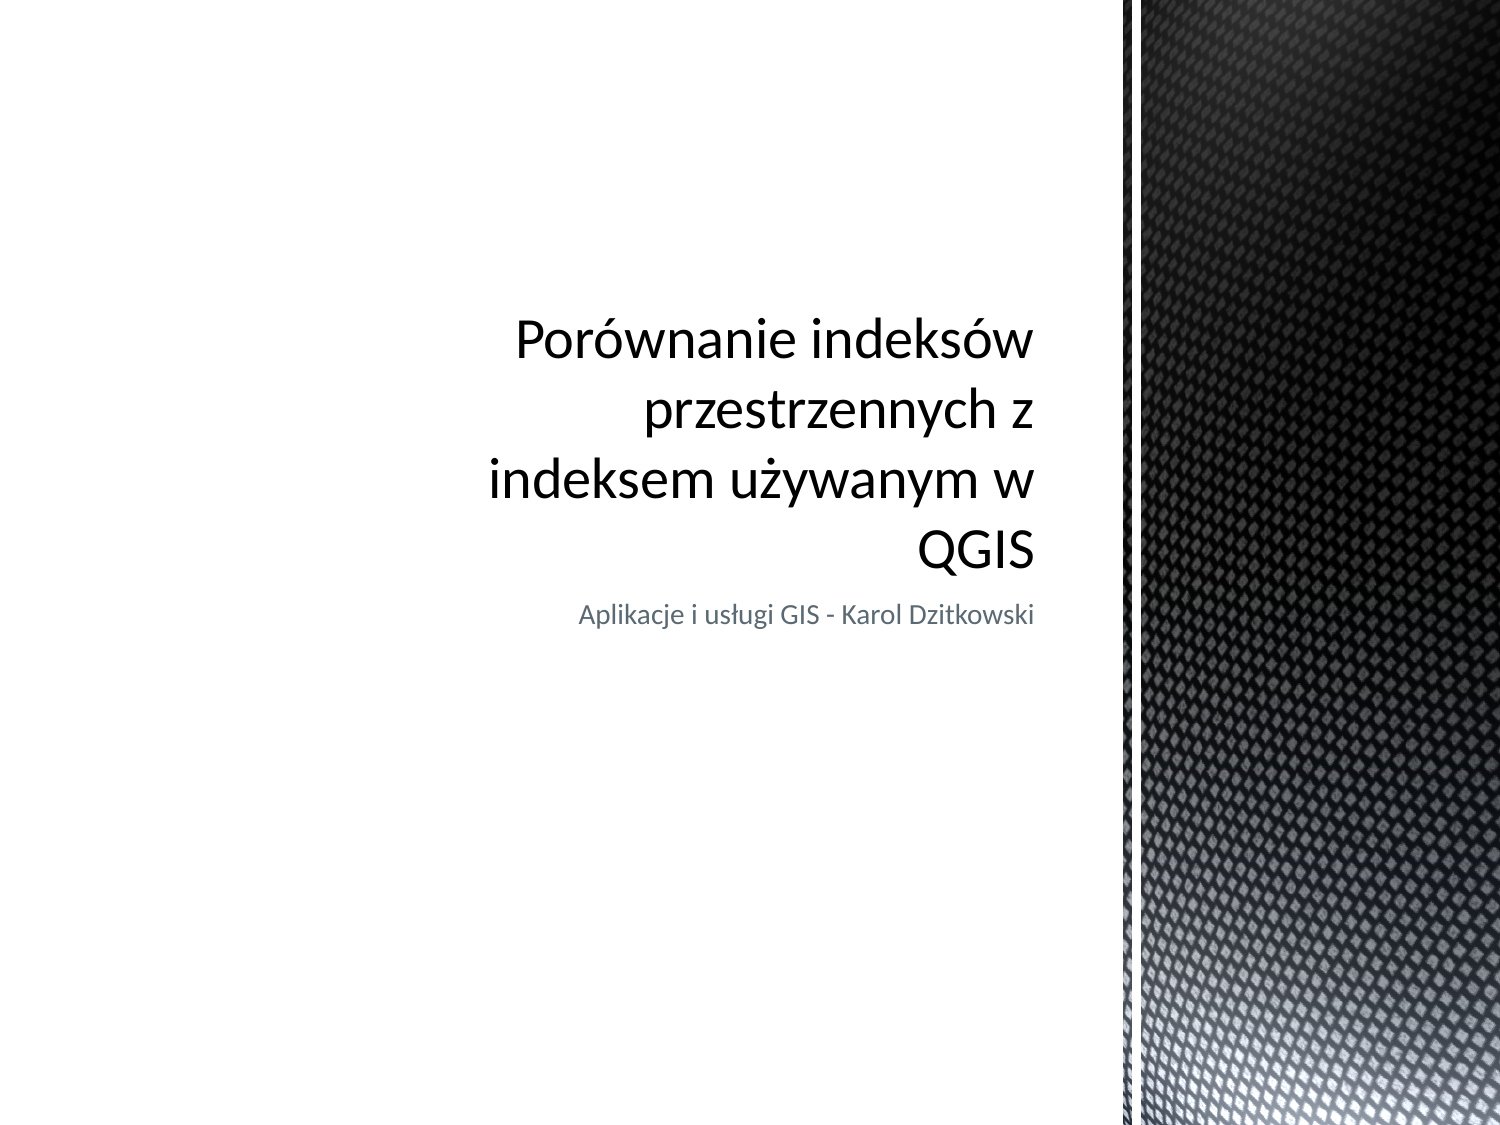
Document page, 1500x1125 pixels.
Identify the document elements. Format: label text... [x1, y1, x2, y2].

subtitle Aplikacje i usługi GIS - Karol Dzitkowski [399, 588, 1050, 938]
picture [1123, 0, 1500, 1125]
title Porównanie indeksów przestrzennych z indeksem używanym w QGIS [399, 237, 1050, 588]
